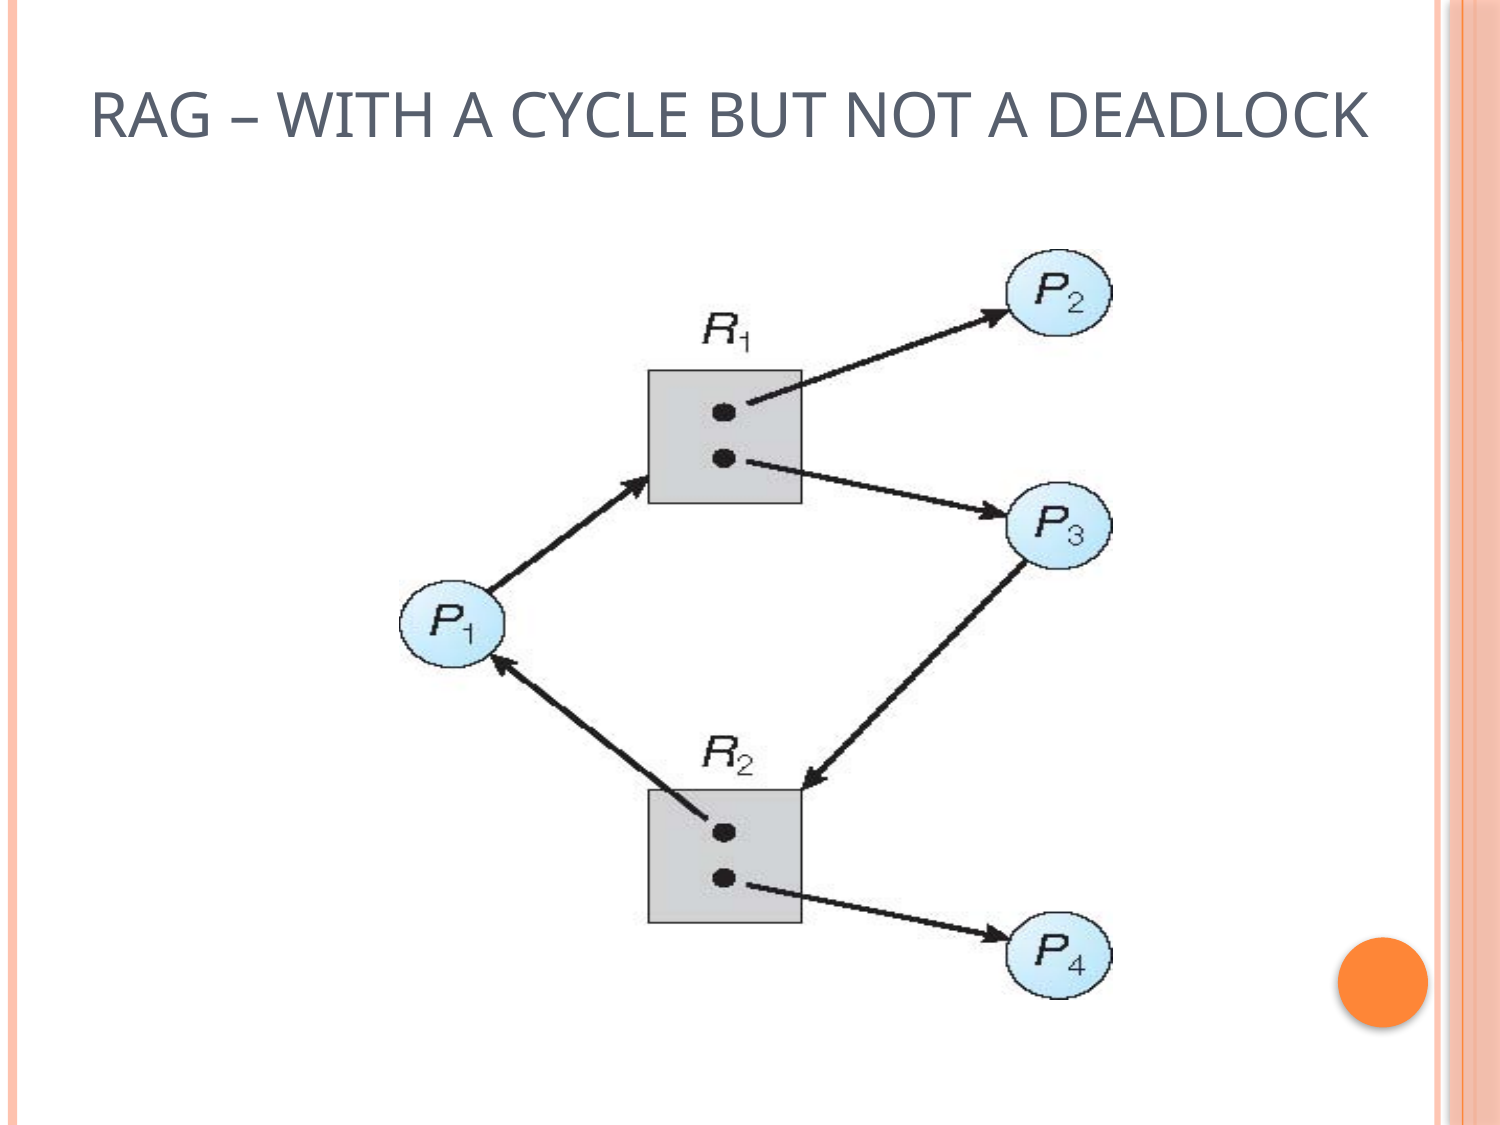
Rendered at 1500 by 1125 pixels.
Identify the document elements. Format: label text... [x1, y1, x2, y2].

picture [399, 249, 1113, 1001]
title RAG – With a Cycle but Not a Deadlock [75, 45, 1388, 233]
